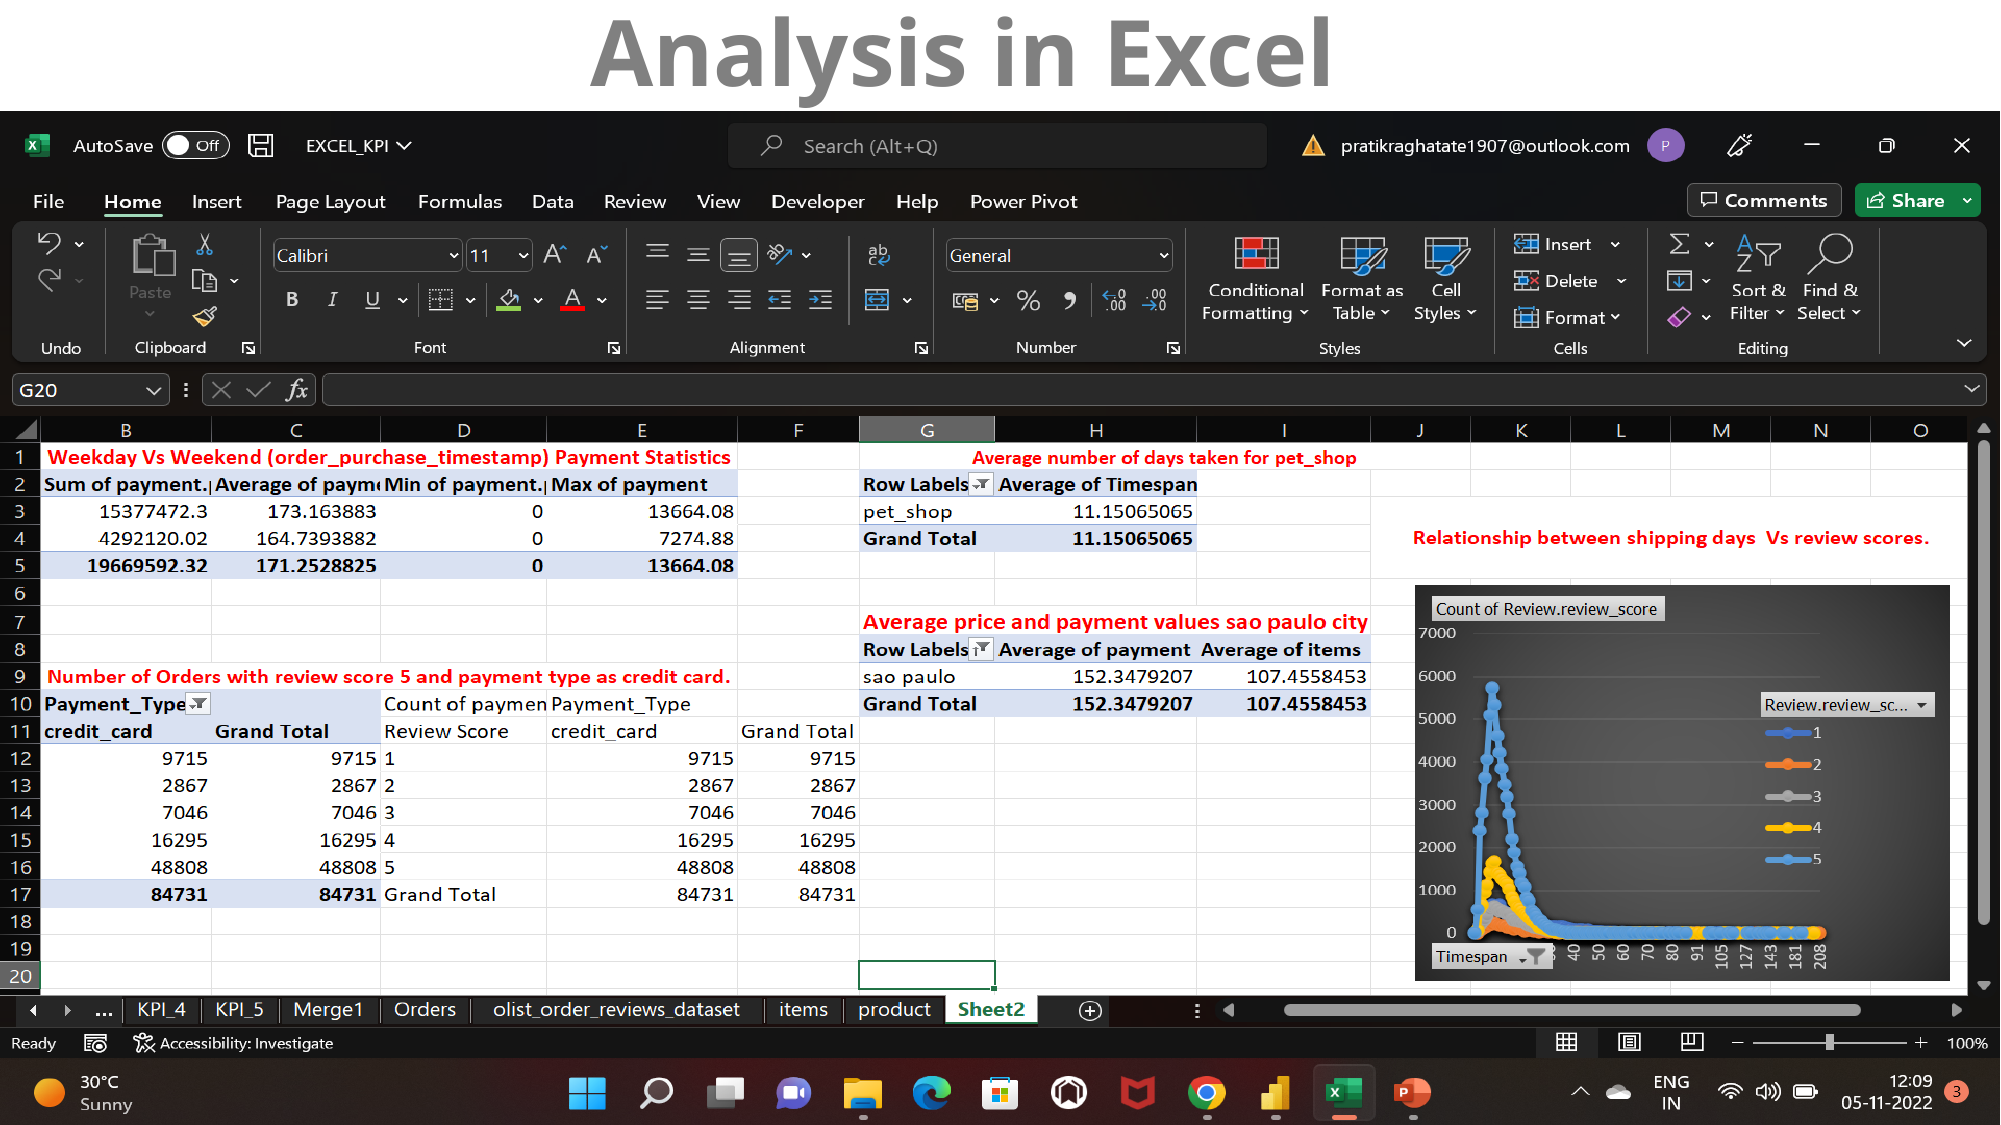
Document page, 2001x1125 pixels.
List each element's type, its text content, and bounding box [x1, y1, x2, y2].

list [0, 111, 2000, 1125]
title Analysis in Excel [112, 0, 1838, 111]
